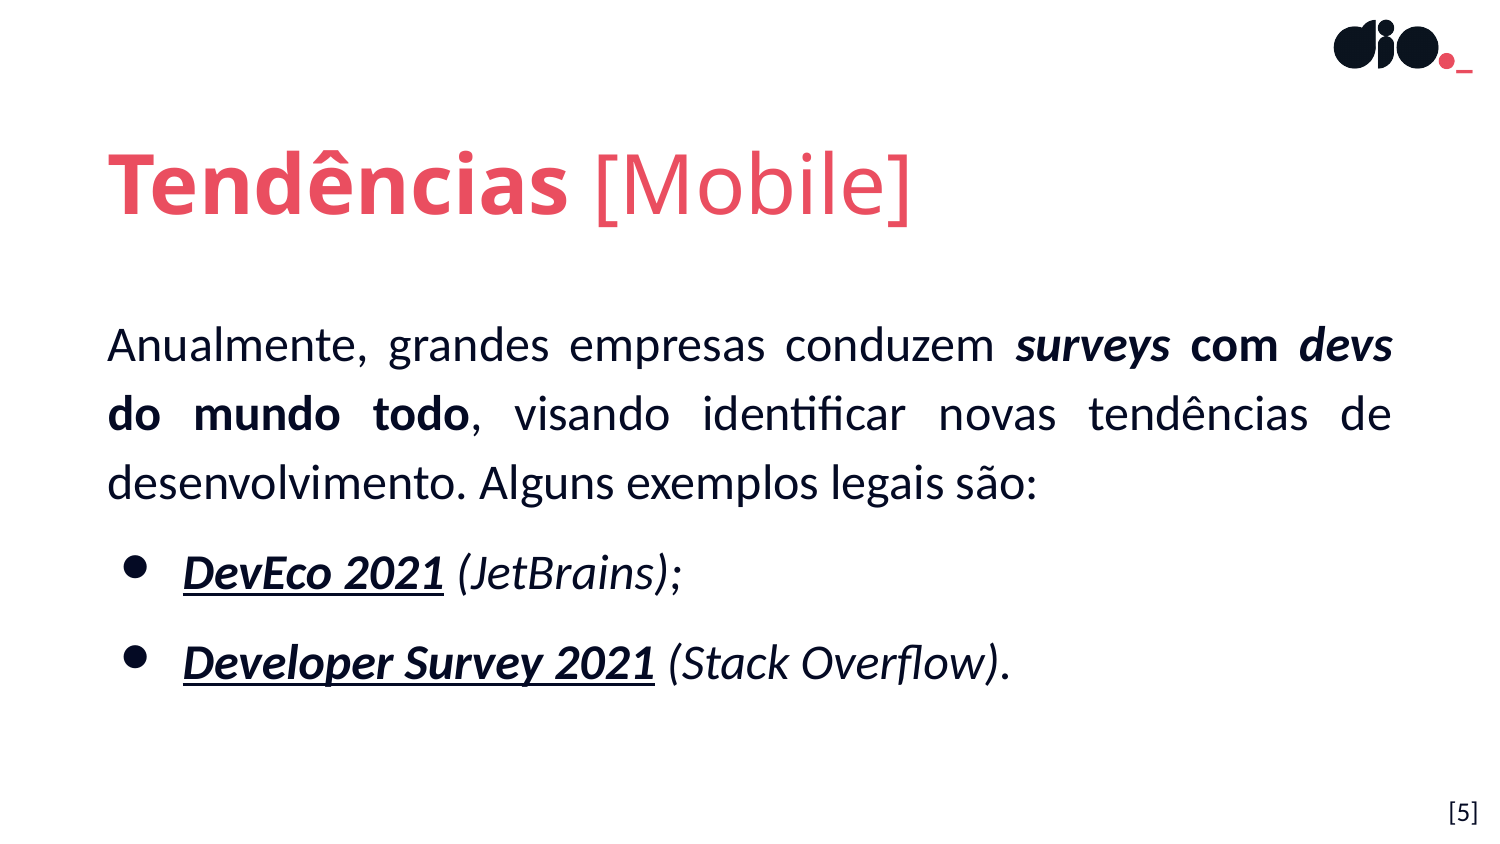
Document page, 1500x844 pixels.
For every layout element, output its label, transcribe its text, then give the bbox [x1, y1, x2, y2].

text_box Tendências [Mobile] [92, 104, 1408, 243]
picture [1333, 19, 1473, 74]
text_box Anualmente, grandes empresas conduzem surveys com devs do mundo todo, visando identificar novas tendências de desenvolvimento. Alguns exemplos legais são: DevEco 2021 (JetBrains); Developer Survey 2021 (Stack Overflow). [92, 243, 1408, 749]
slide_number [‹#›] [1403, 779, 1494, 844]
